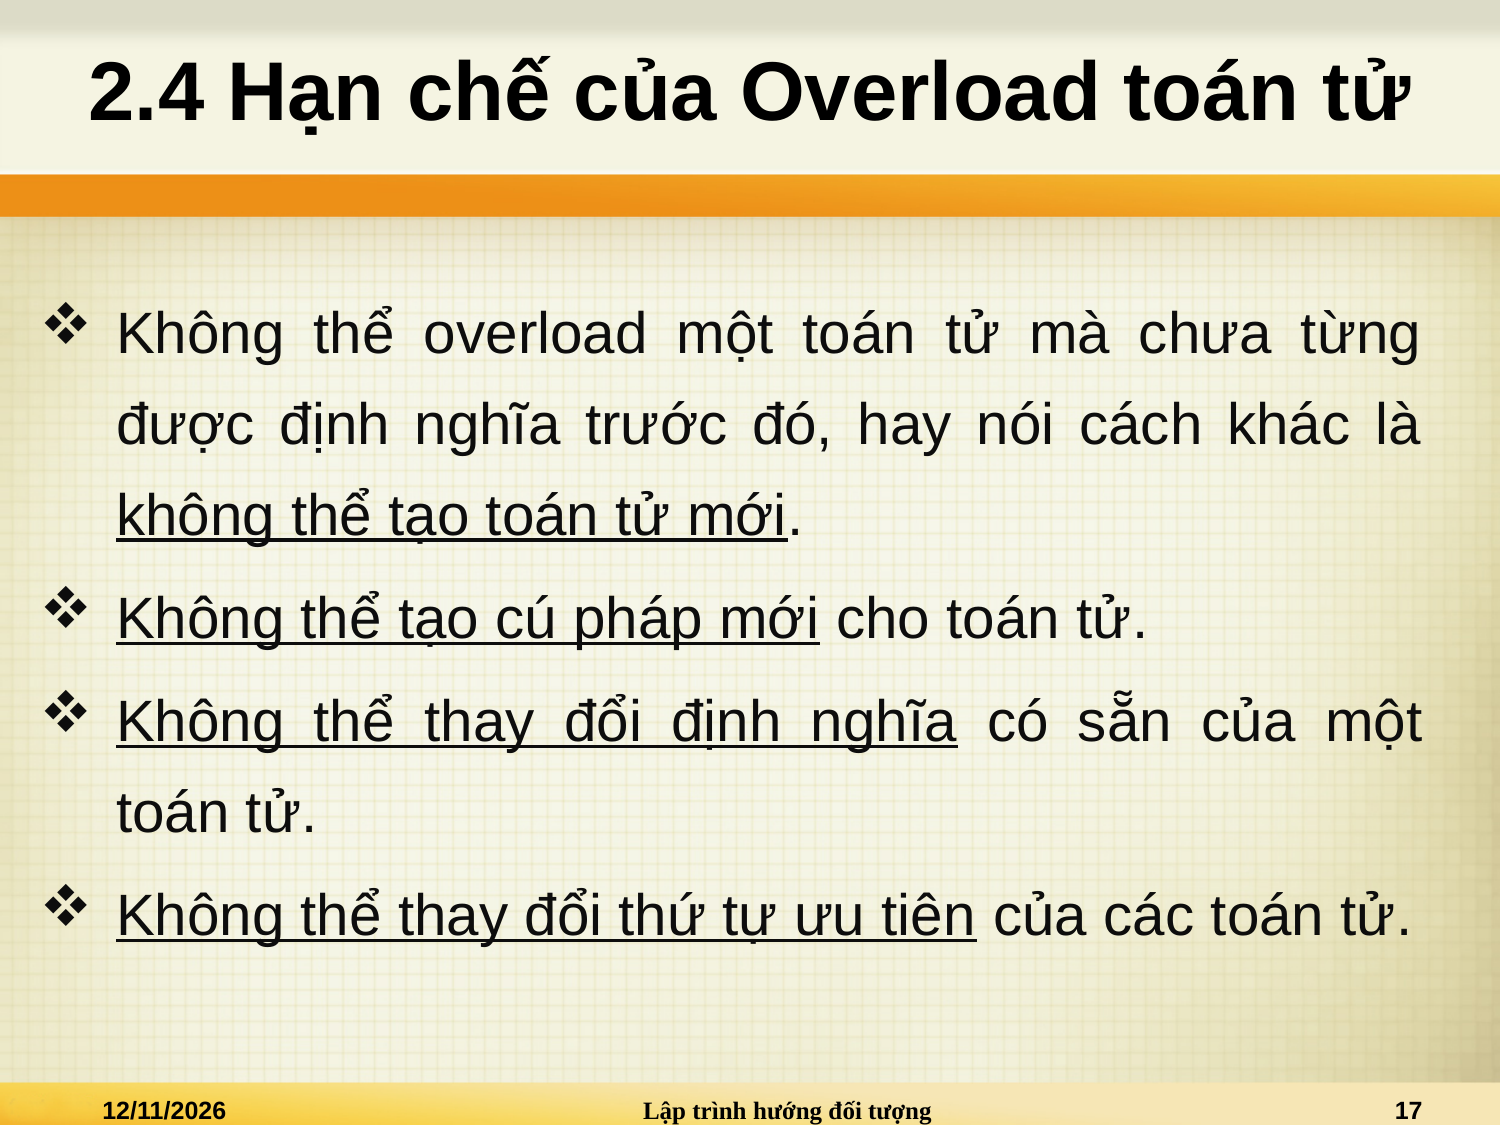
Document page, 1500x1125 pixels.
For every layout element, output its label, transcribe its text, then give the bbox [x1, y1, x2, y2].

slide_number 17 [1087, 1087, 1438, 1125]
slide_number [87, 1087, 438, 1125]
title 2.4 Hạn chế của Overload toán tử [0, 0, 1500, 175]
footer Lập trình hướng đối tượng [549, 1087, 1025, 1125]
picture [0, 175, 1500, 1125]
list Không thể overload một toán tử mà chưa từng được định nghĩa trước đó, hay nói cách khác là không thể tạo toán tử mới. Không thể tạo cú pháp mới cho toán tử. Không thể thay đổi định nghĩa có sẵn của một toán tử. Không thể thay đổi thứ tự ưu tiên của các toán tử. [24, 267, 1438, 1075]
